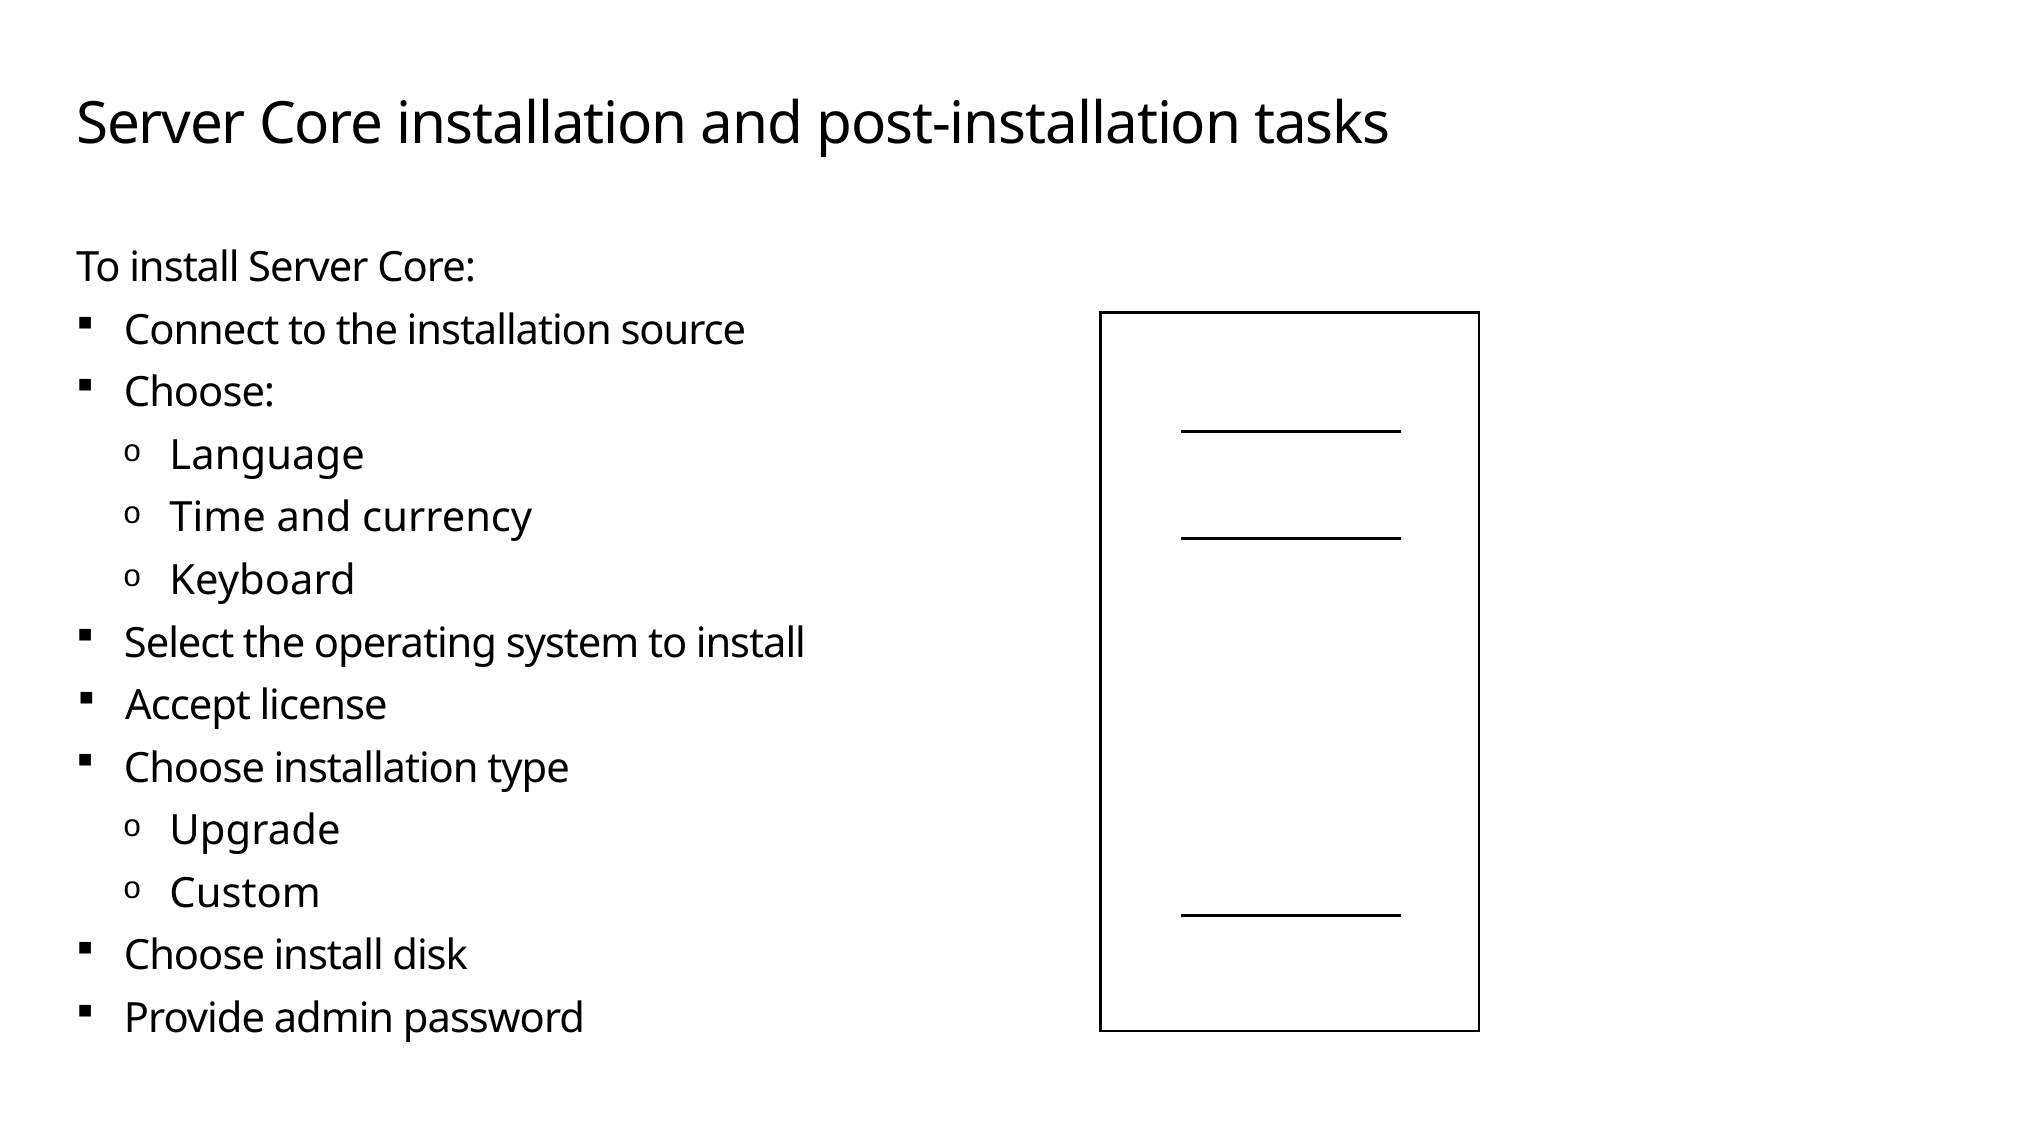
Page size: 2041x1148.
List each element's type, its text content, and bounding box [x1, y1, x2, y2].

title Server Core installation and post-installation tasks [76, 93, 1968, 161]
list To install Server Core: Connect to the installation source Choose: Language Time and currency Keyboard Select the operating system to install Accept license Choose installation type Upgrade Custom Choose install disk Provide admin password [76, 240, 1970, 1074]
text_box [1100, 312, 1479, 1031]
